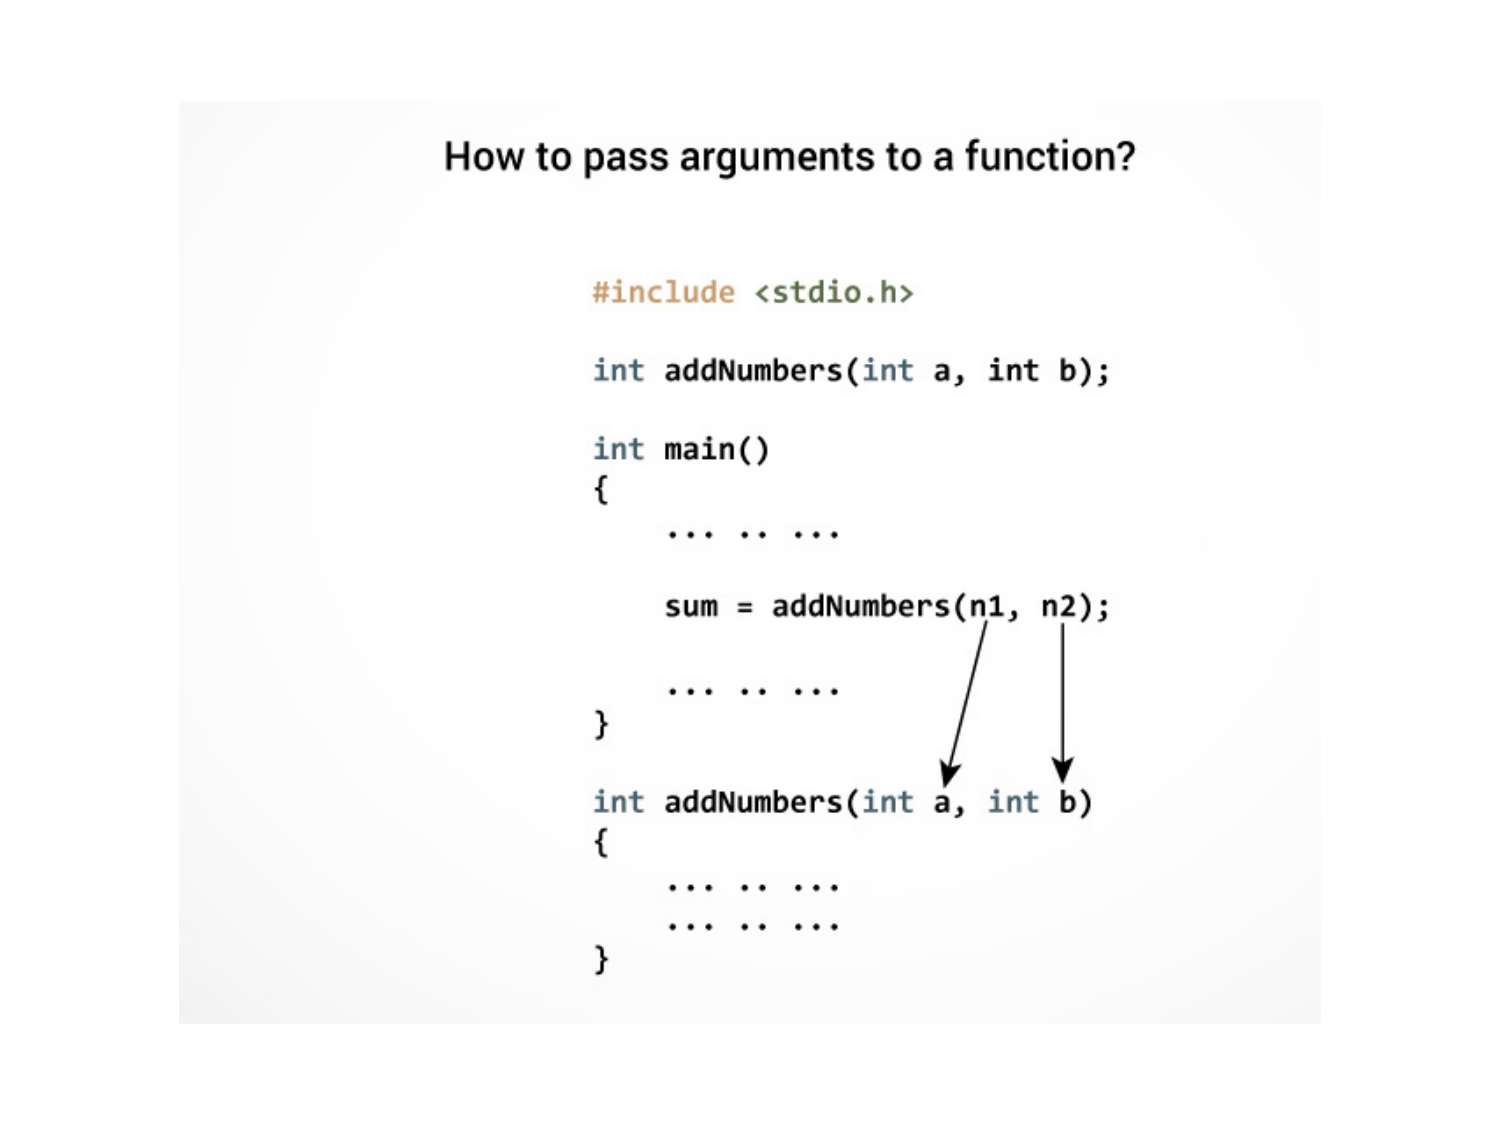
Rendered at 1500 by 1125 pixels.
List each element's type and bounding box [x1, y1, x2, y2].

picture [179, 101, 1321, 1024]
